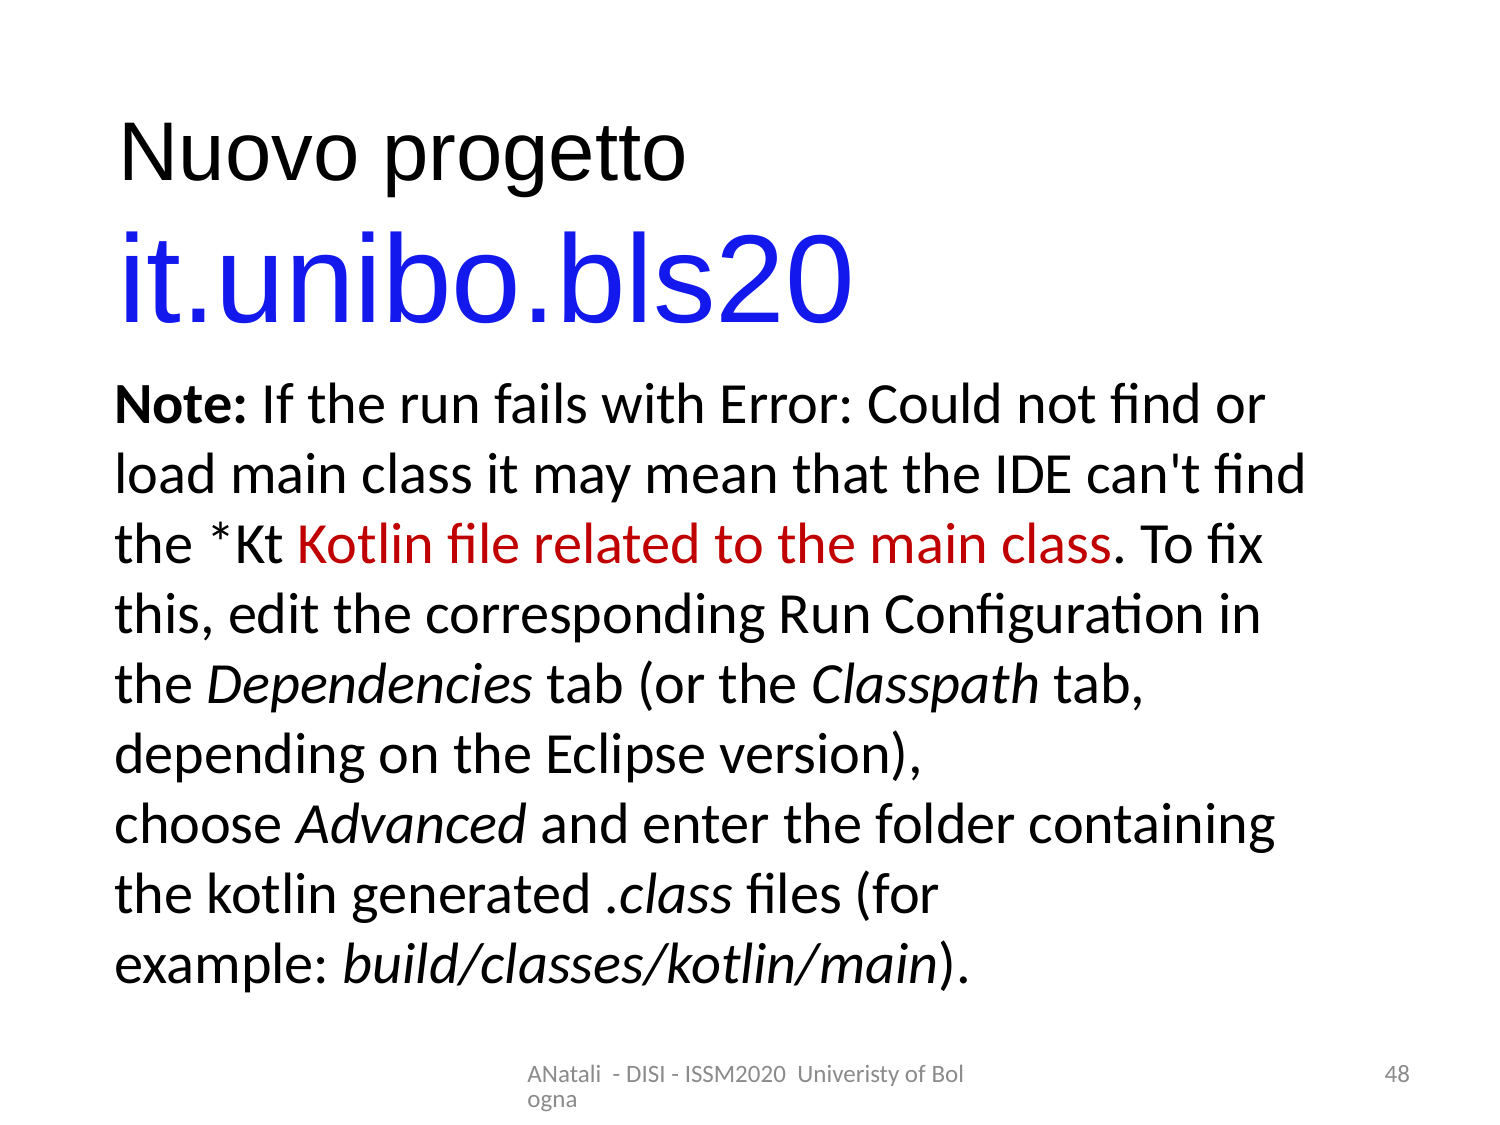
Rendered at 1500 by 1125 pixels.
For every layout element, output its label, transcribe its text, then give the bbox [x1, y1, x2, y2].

text_box Nuovo progetto it.unibo.bls20 [104, 90, 871, 355]
footer ANatali - DISI - ISSM2020 Univeristy of Bologna [512, 1073, 988, 1103]
text_box Note: If the run fails with Error: Could not find or load main class it may mean that the IDE can't find the *Kt Kotlin file related to the main class. To fix this, edit the corresponding Run Configuration in the Dependencies tab (or the Classpath tab, depending on the Eclipse version), choose Advanced and enter the folder containing the kotlin generated .class files (for example: build/classes/kotlin/main). [99, 357, 1329, 1073]
slide_number 48 [1074, 1042, 1425, 1103]
